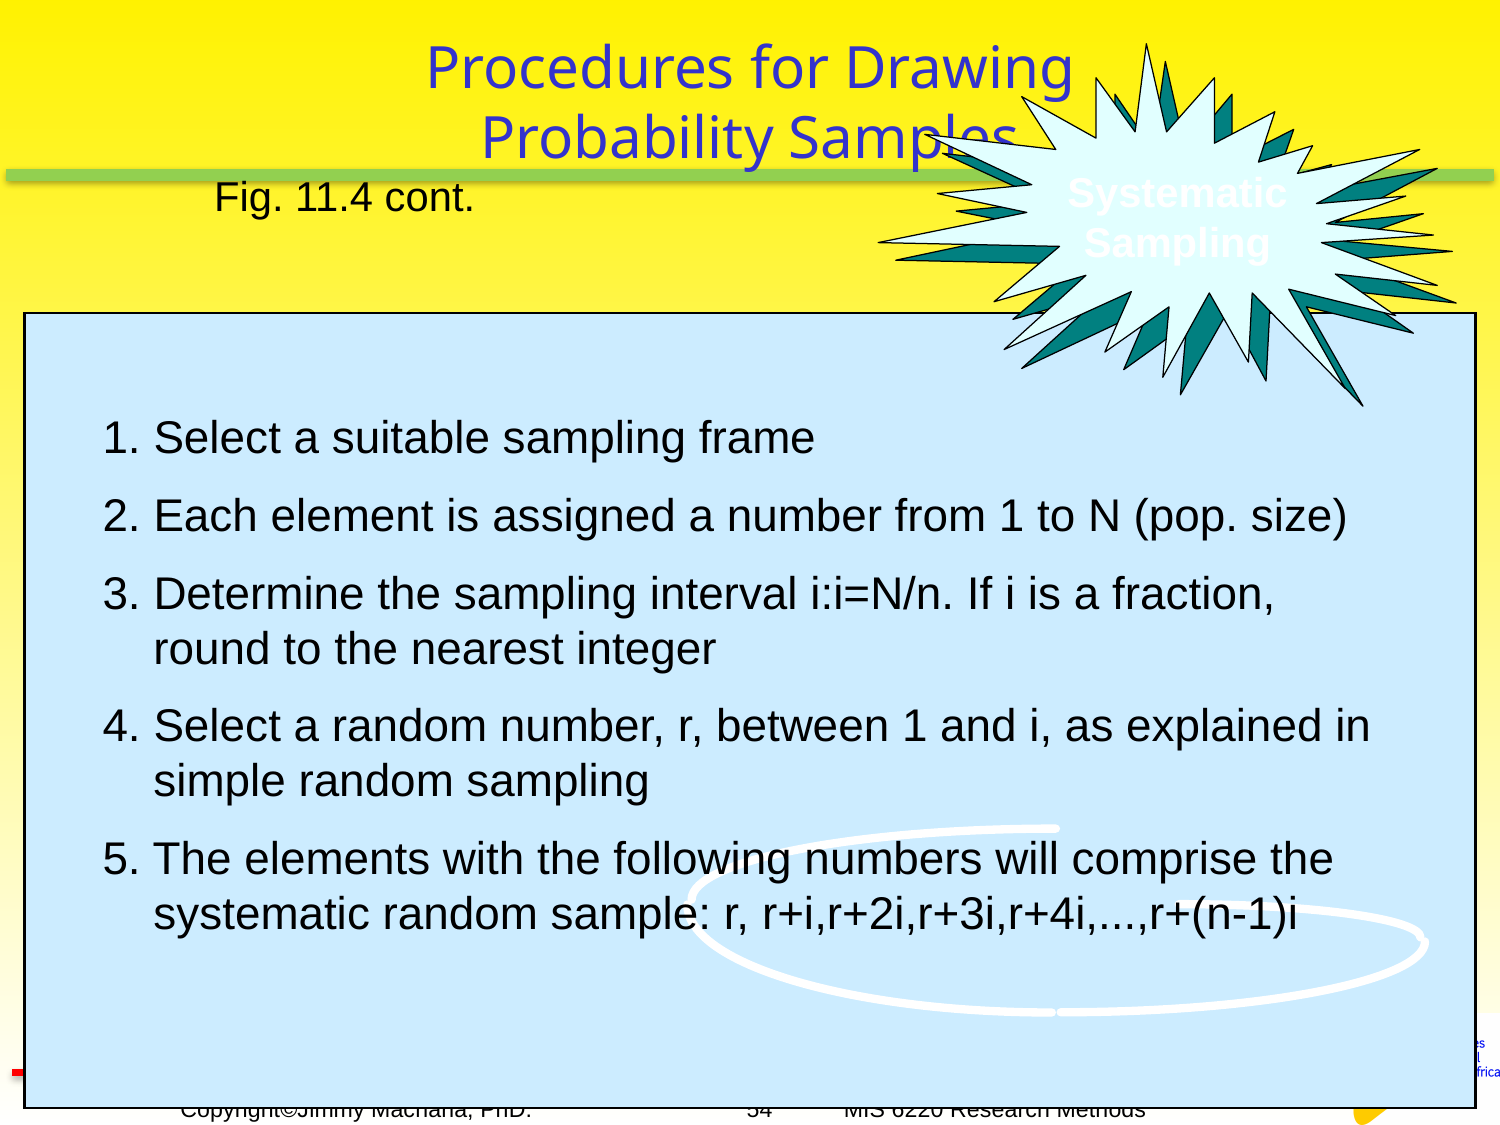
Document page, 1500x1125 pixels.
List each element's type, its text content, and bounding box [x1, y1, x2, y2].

text_box Fig. 11.4 cont. [199, 162, 491, 228]
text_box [871, 37, 1463, 413]
title Procedures for Drawing Probability Samples [12, 24, 1488, 175]
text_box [686, 828, 1426, 1013]
text_box [24, 313, 1476, 1109]
text_box 1. Select a suitable sampling frame 2. Each element is assigned a number from 1 to N (pop. size) 3. Determine the sampling interval i:i=N/n. If i is a fraction, round to the nearest integer 4. Select a random number, r, between 1 and i, as explained in simple random sampling 5. The elements with the following numbers will comprise the systematic random sample: r, r+i,r+2i,r+3i,r+4i,...,r+(n-1)i [87, 400, 1425, 947]
picture [1353, 1013, 1500, 1125]
